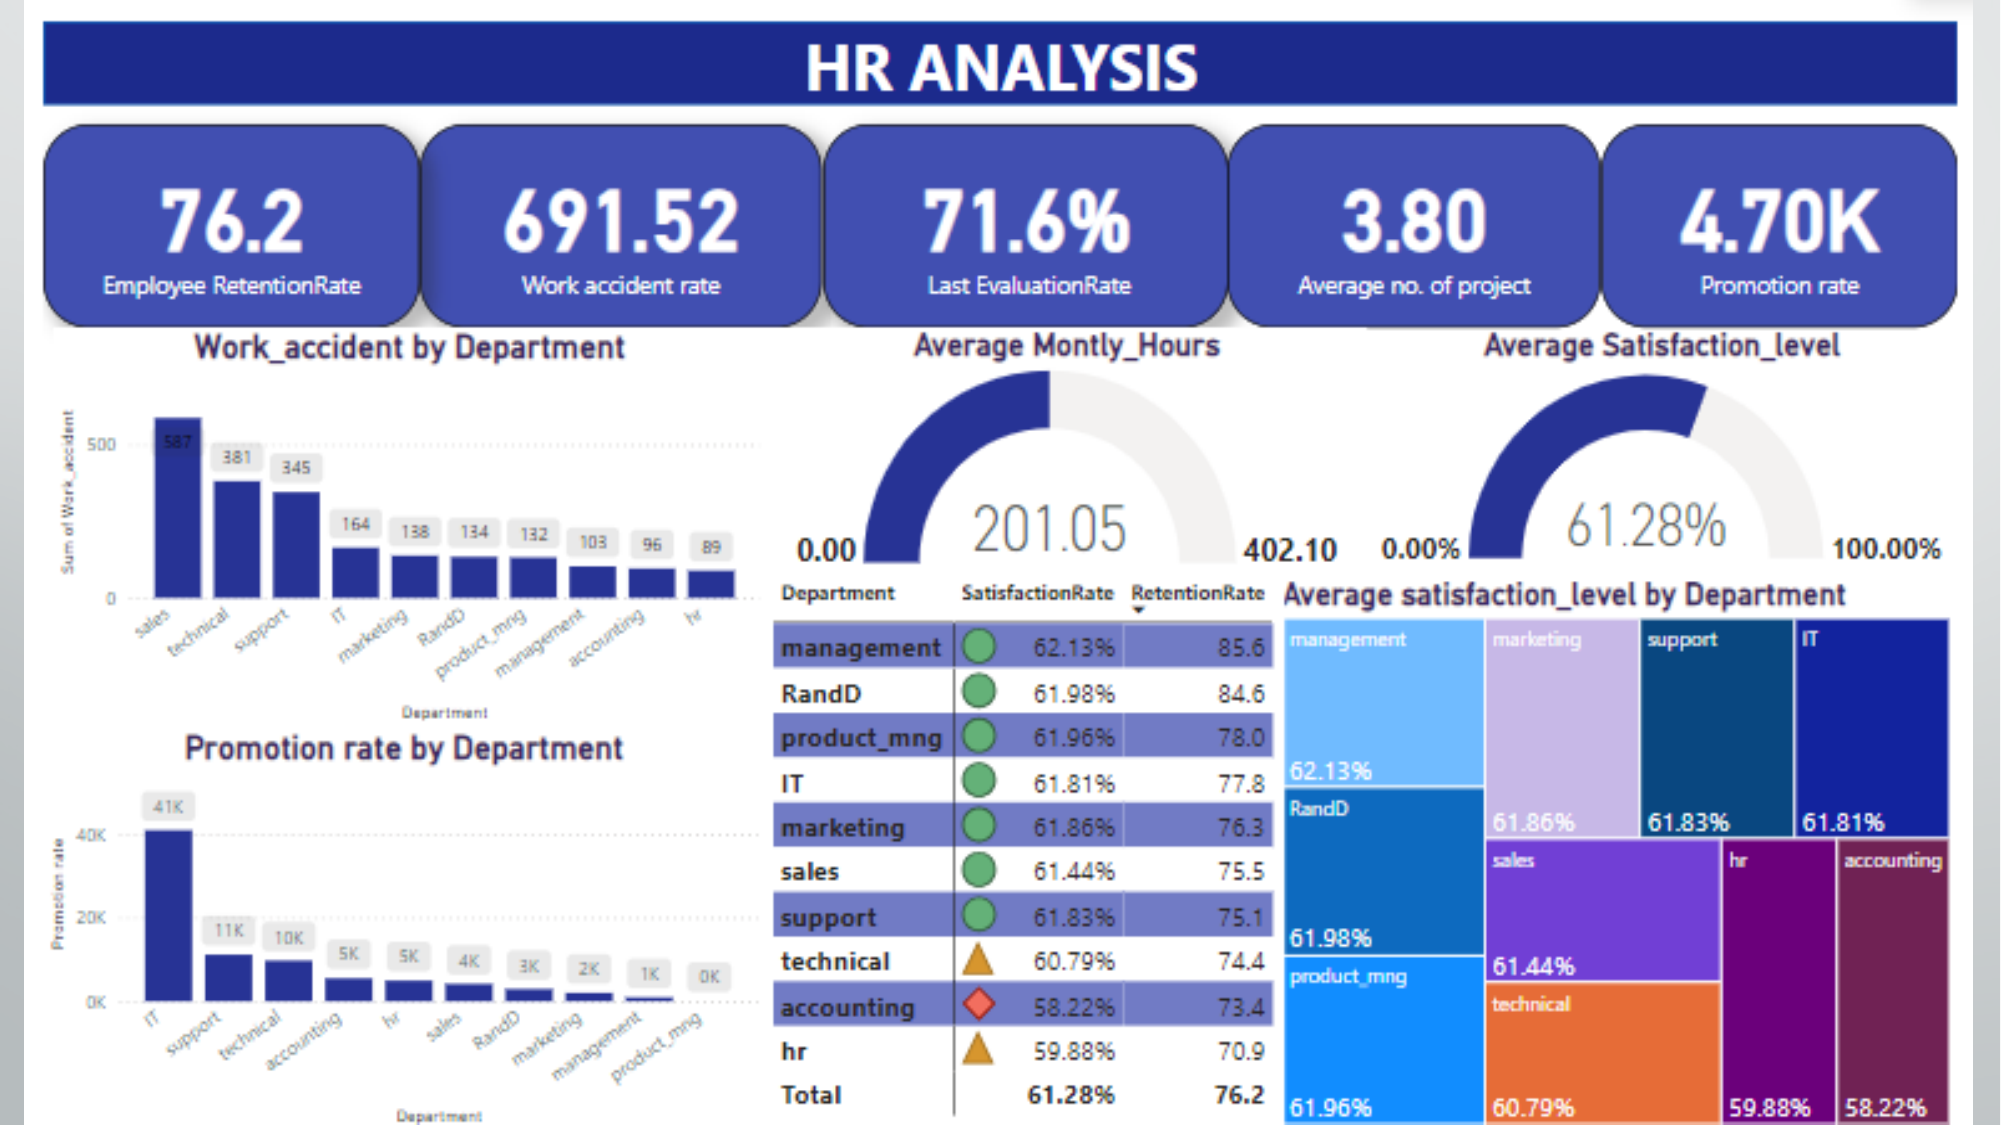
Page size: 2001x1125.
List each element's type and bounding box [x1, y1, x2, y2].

list [24, 0, 1973, 1125]
